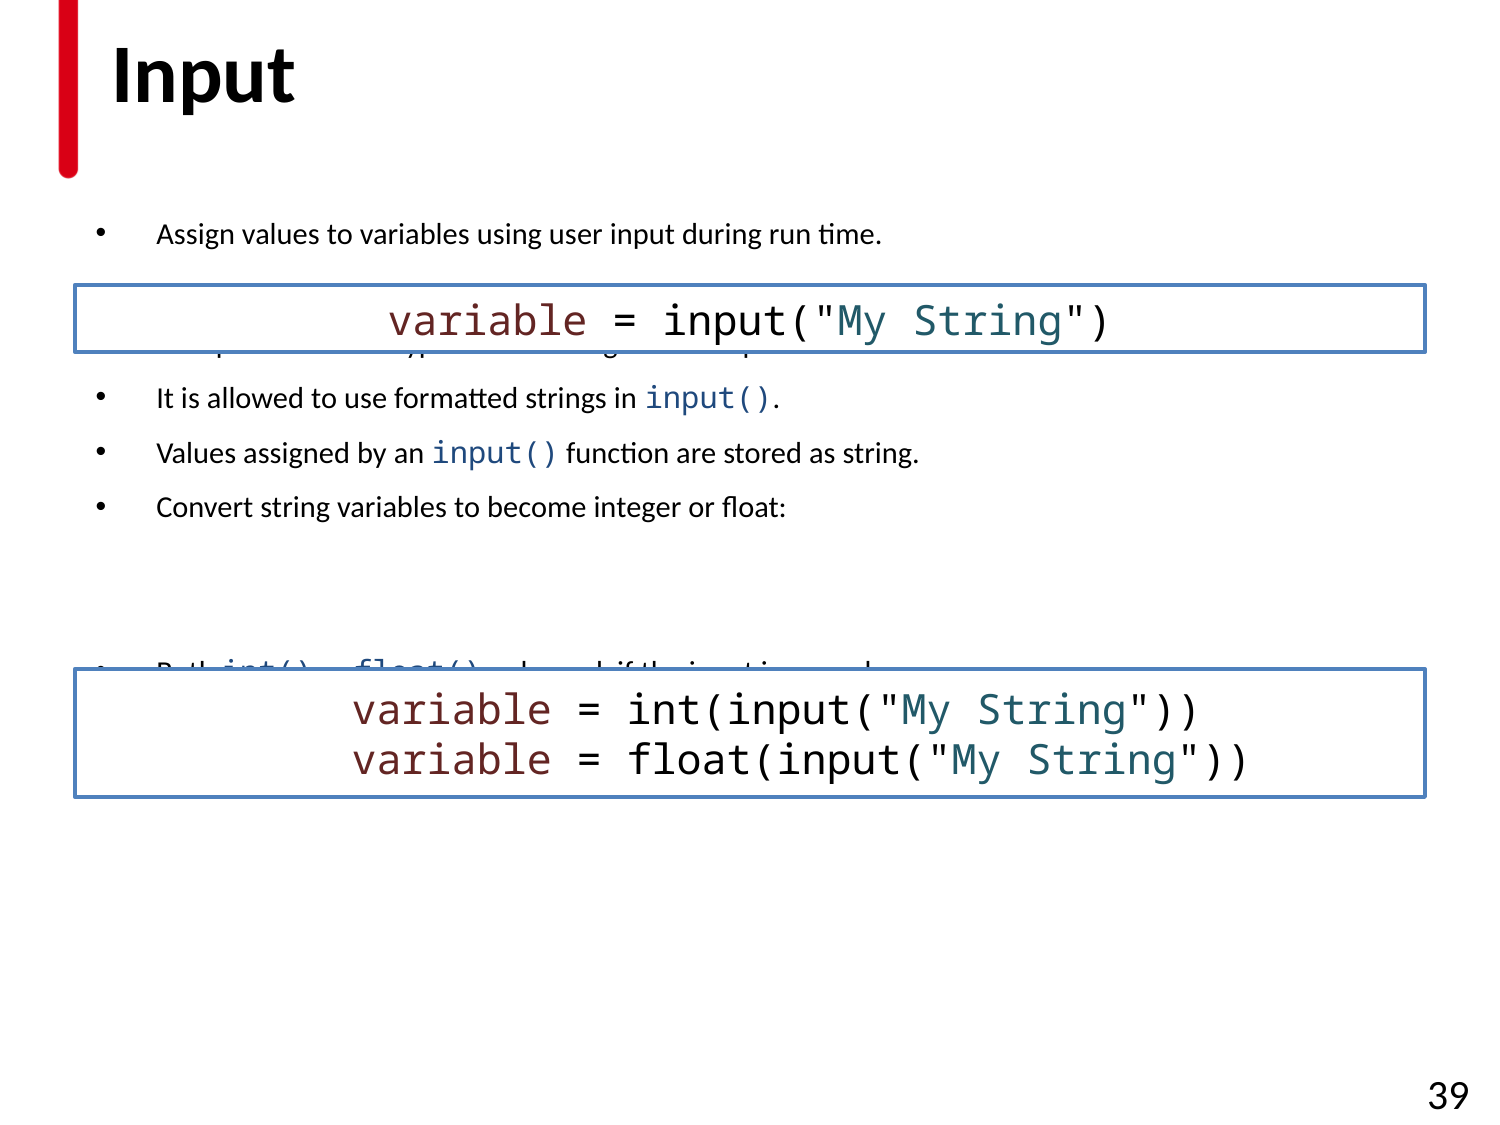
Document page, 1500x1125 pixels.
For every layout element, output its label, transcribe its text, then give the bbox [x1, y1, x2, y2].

title Input [96, 0, 1500, 138]
picture [57, 0, 81, 200]
text_box variable = int(input("My String")) variable = float(input("My String")) [73, 667, 1427, 799]
text_box variable = input("My String") [73, 283, 1427, 354]
list Assign values to variables using user input during run time. It requires users to type in something and then press ENTER. It is allowed to use formatted strings in input(). Values assigned by an input() function are stored as string. Convert string variables to become integer or float: Both int() or float() only work if the input is a number. [80, 206, 1470, 701]
